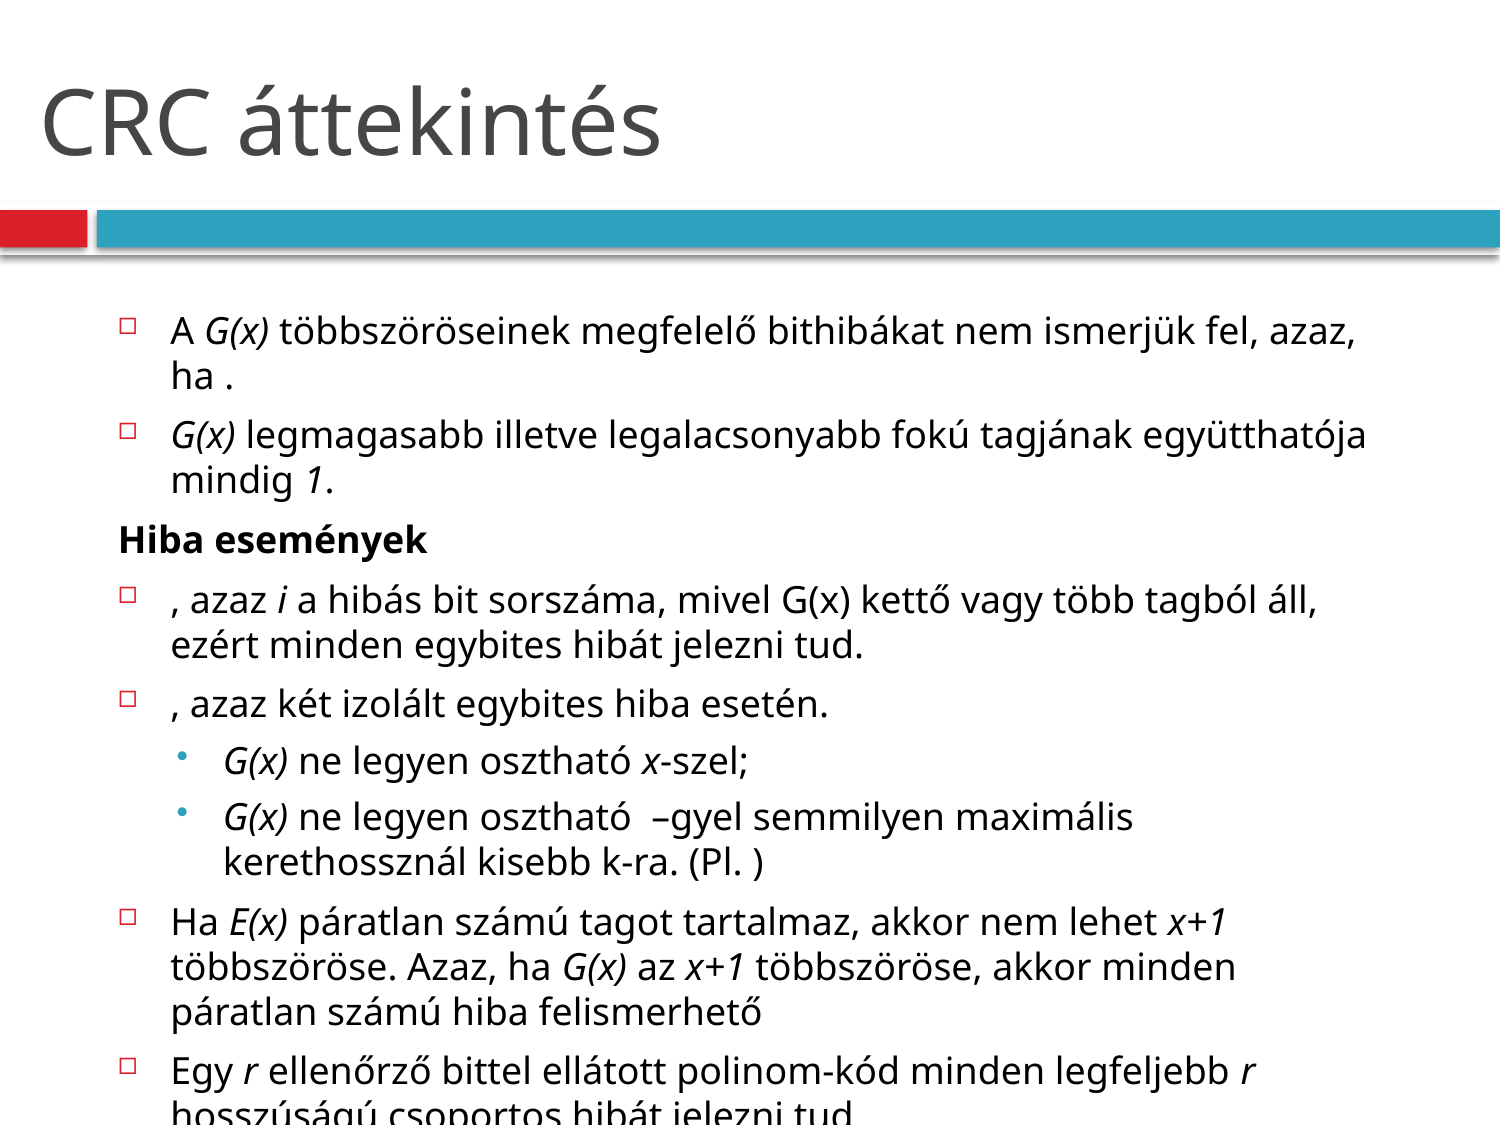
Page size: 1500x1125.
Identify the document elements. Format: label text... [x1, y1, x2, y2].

title CRC áttekintés [24, 37, 1475, 200]
